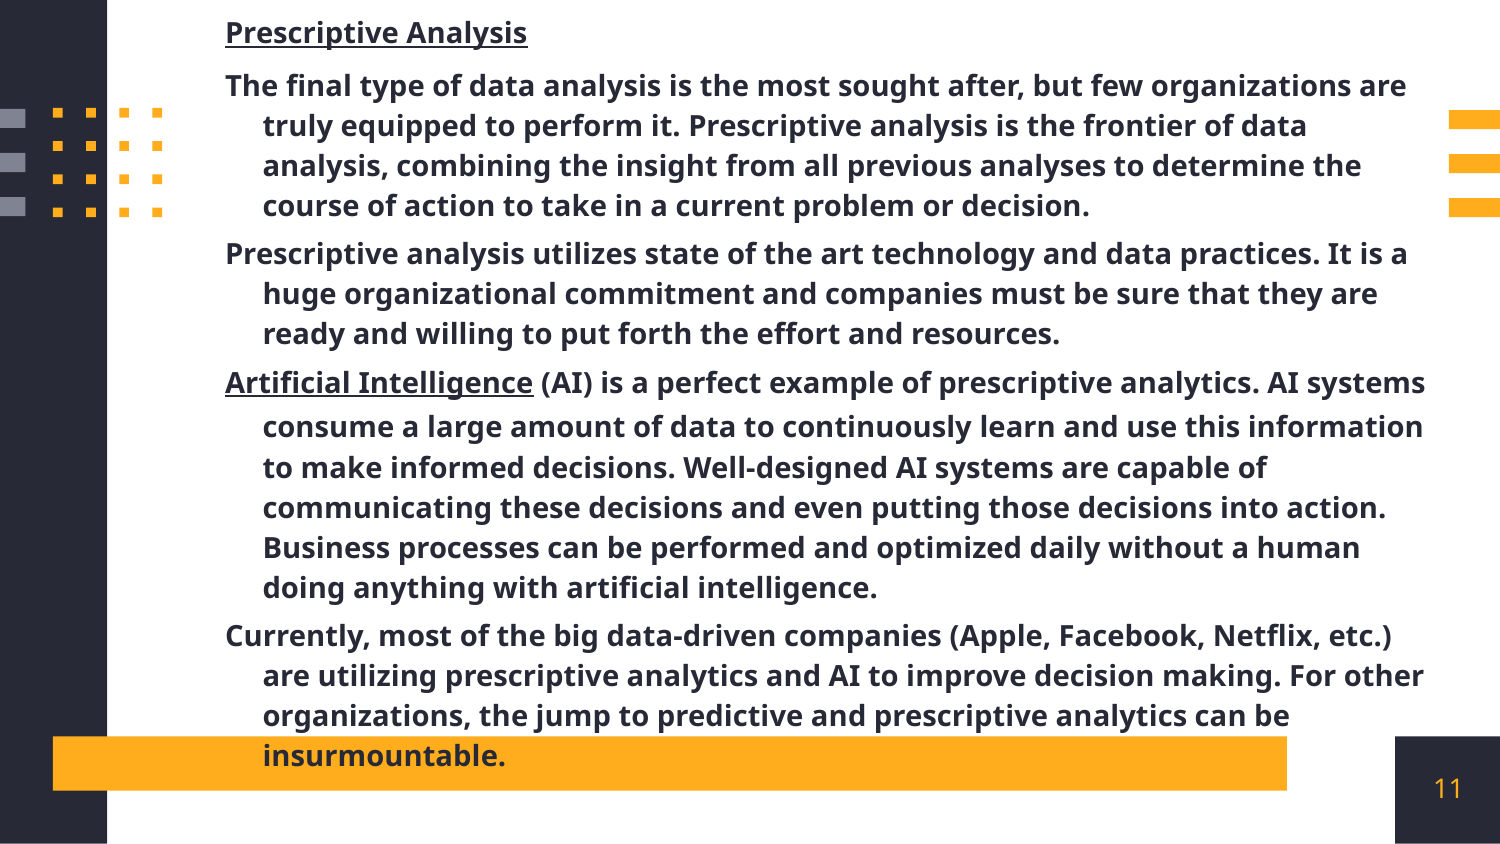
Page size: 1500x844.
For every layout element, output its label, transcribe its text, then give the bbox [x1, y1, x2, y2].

list Prescriptive Analysis The final type of data analysis is the most sought after, but few organizations are truly equipped to perform it. Prescriptive analysis is the frontier of data analysis, combining the insight from all previous analyses to determine the course of action to take in a current problem or decision. Prescriptive analysis utilizes state of the art technology and data practices. It is a huge organizational commitment and companies must be sure that they are ready and willing to put forth the effort and resources. Artificial Intelligence (AI) is a perfect example of prescriptive analytics. AI systems consume a large amount of data to continuously learn and use this information to make informed decisions. Well-designed AI systems are capable of communicating these decisions and even putting those decisions into action. Business processes can be performed and optimized daily without a human doing anything with artificial intelligence. Currently, most of the big data-driven companies (Apple, Facebook, Netflix, etc.) are utilizing prescriptive analytics and AI to improve decision making. For other organizations, the jump to predictive and prescriptive analytics can be insurmountable. [187, 46, 1438, 735]
slide_number 11 [1395, 736, 1500, 844]
